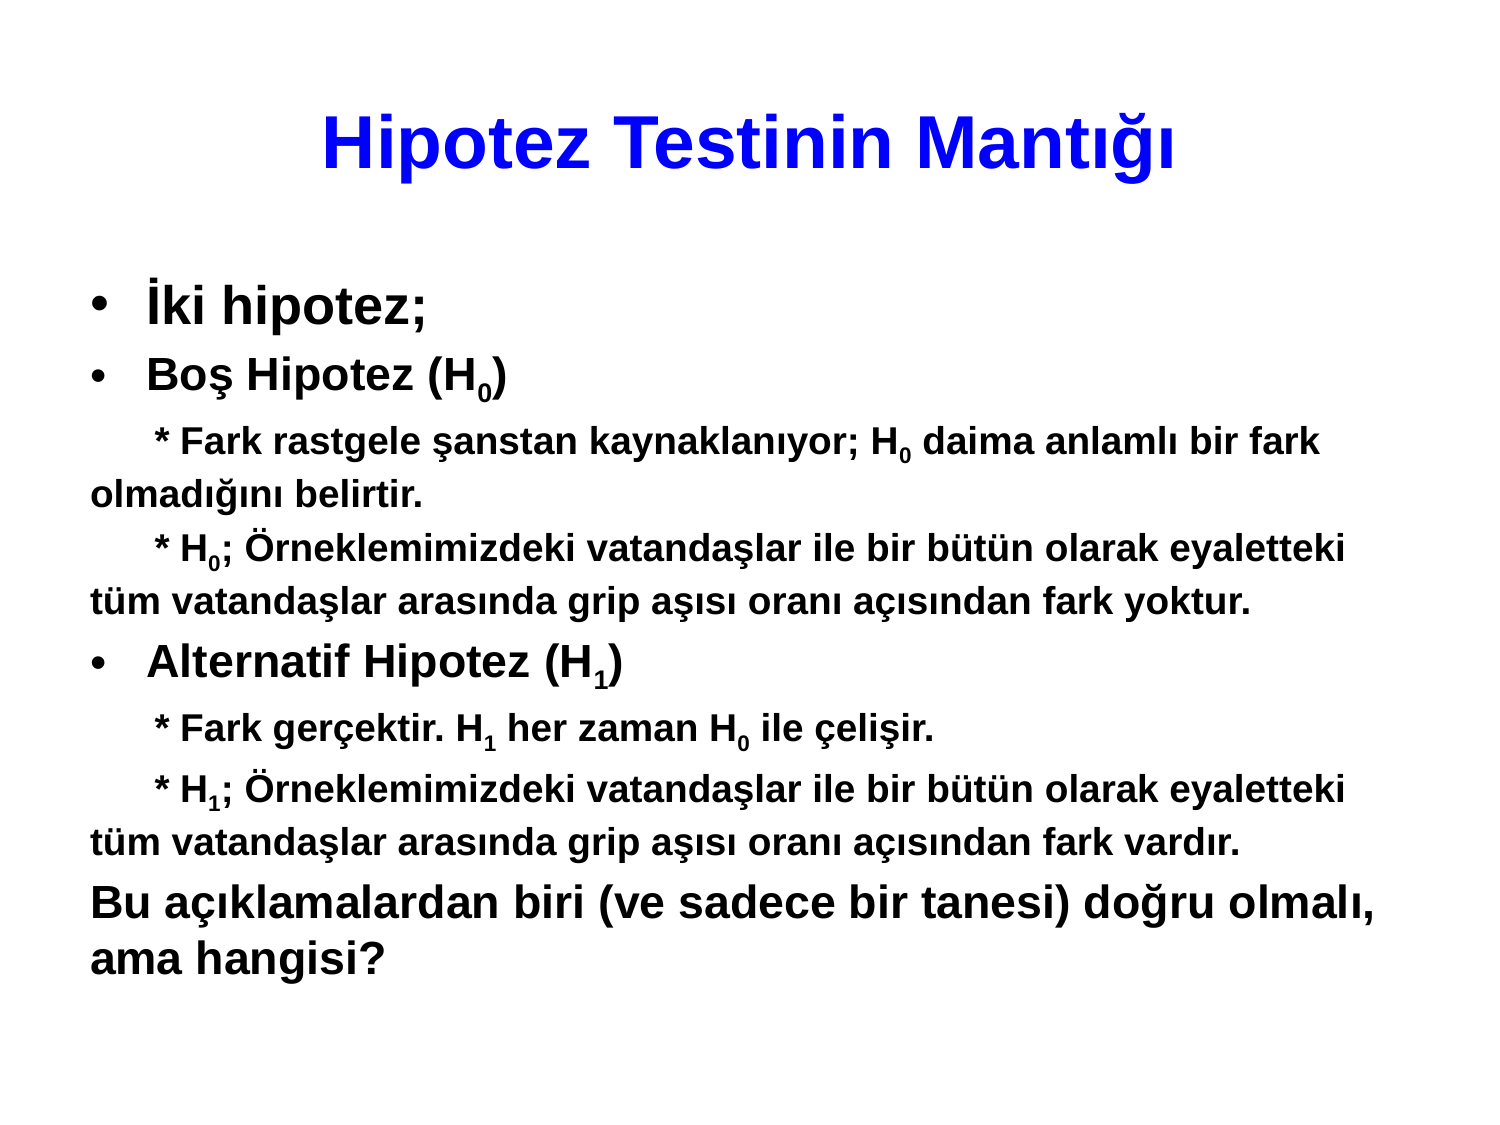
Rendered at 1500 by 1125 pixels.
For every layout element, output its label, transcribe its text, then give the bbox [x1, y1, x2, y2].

list İki hipotez; Boş Hipotez (H0) * Fark rastgele şanstan kaynaklanıyor; H0 daima anlamlı bir fark olmadığını belirtir. * H0; Örneklemimizdeki vatandaşlar ile bir bütün olarak eyaletteki tüm vatandaşlar arasında grip aşısı oranı açısından fark yoktur. Alternatif Hipotez (H1) * Fark gerçektir. H1 her zaman H0 ile çelişir. * H1; Örneklemimizdeki vatandaşlar ile bir bütün olarak eyaletteki tüm vatandaşlar arasında grip aşısı oranı açısından fark vardır. Bu açıklamalardan biri (ve sadece bir tanesi) doğru olmalı, ama hangisi? [75, 262, 1425, 1005]
title Hipotez Testinin Mantığı [75, 45, 1425, 233]
